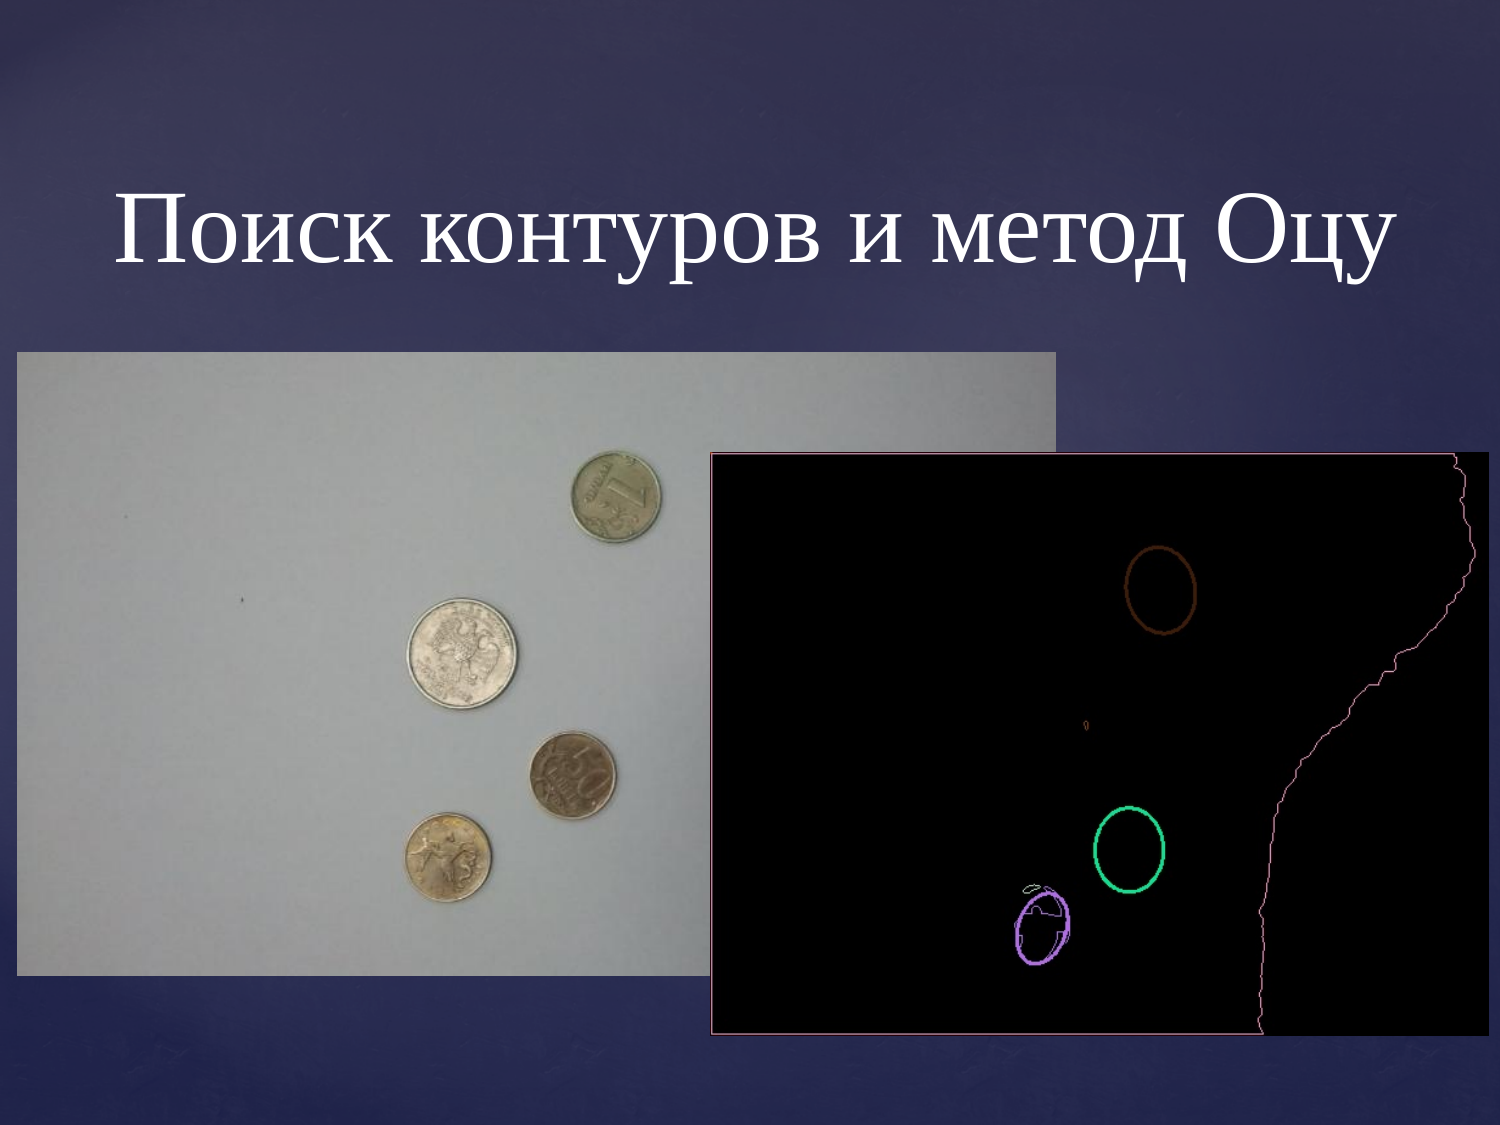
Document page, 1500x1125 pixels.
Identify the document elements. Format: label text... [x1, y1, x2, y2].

title Поиск контуров и метод Оцу [53, 30, 1459, 291]
picture [0, 352, 1500, 1125]
